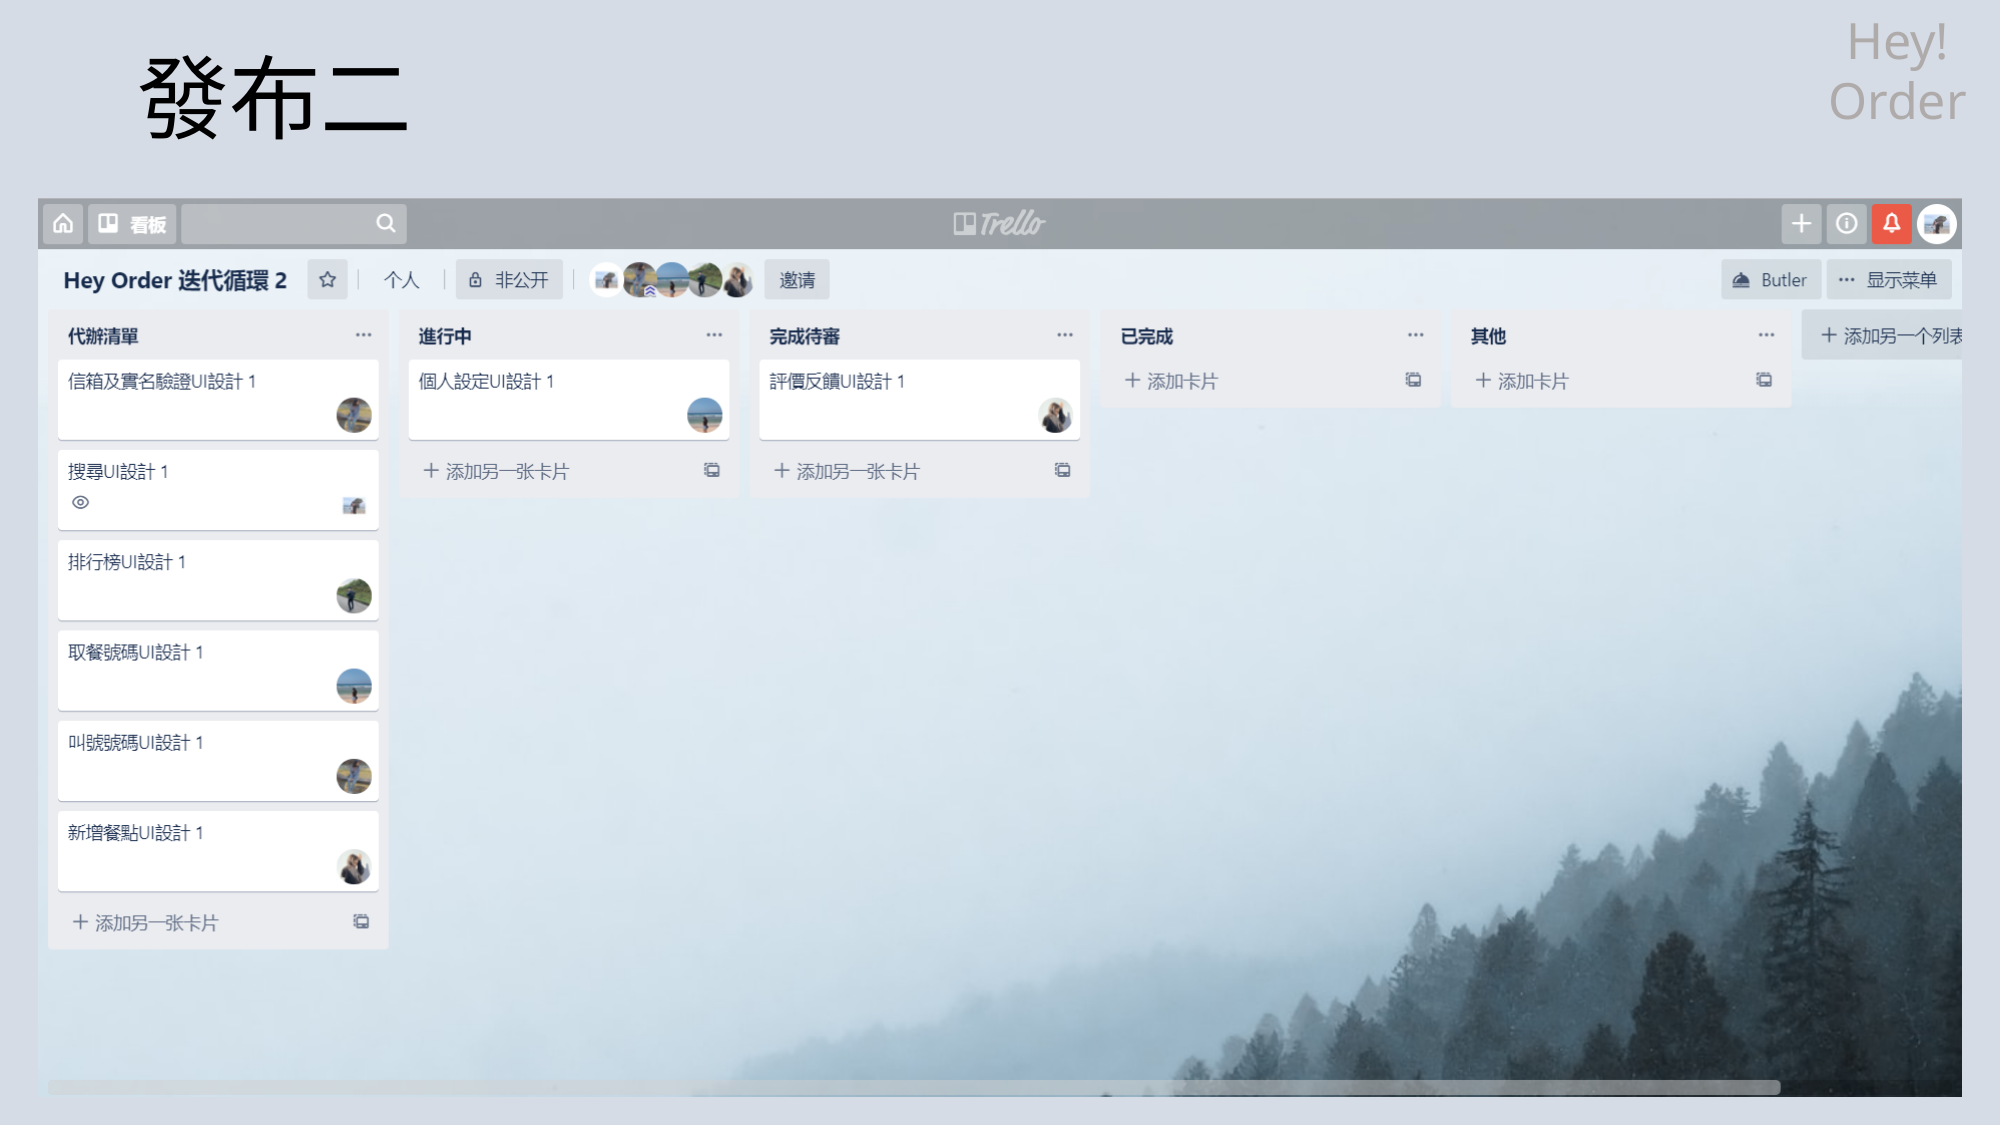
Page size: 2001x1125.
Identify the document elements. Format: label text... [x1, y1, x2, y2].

text_box 發布二 [122, 0, 1773, 198]
text_box Hey! Order [1713, 1, 2000, 197]
picture [38, 198, 1962, 1097]
